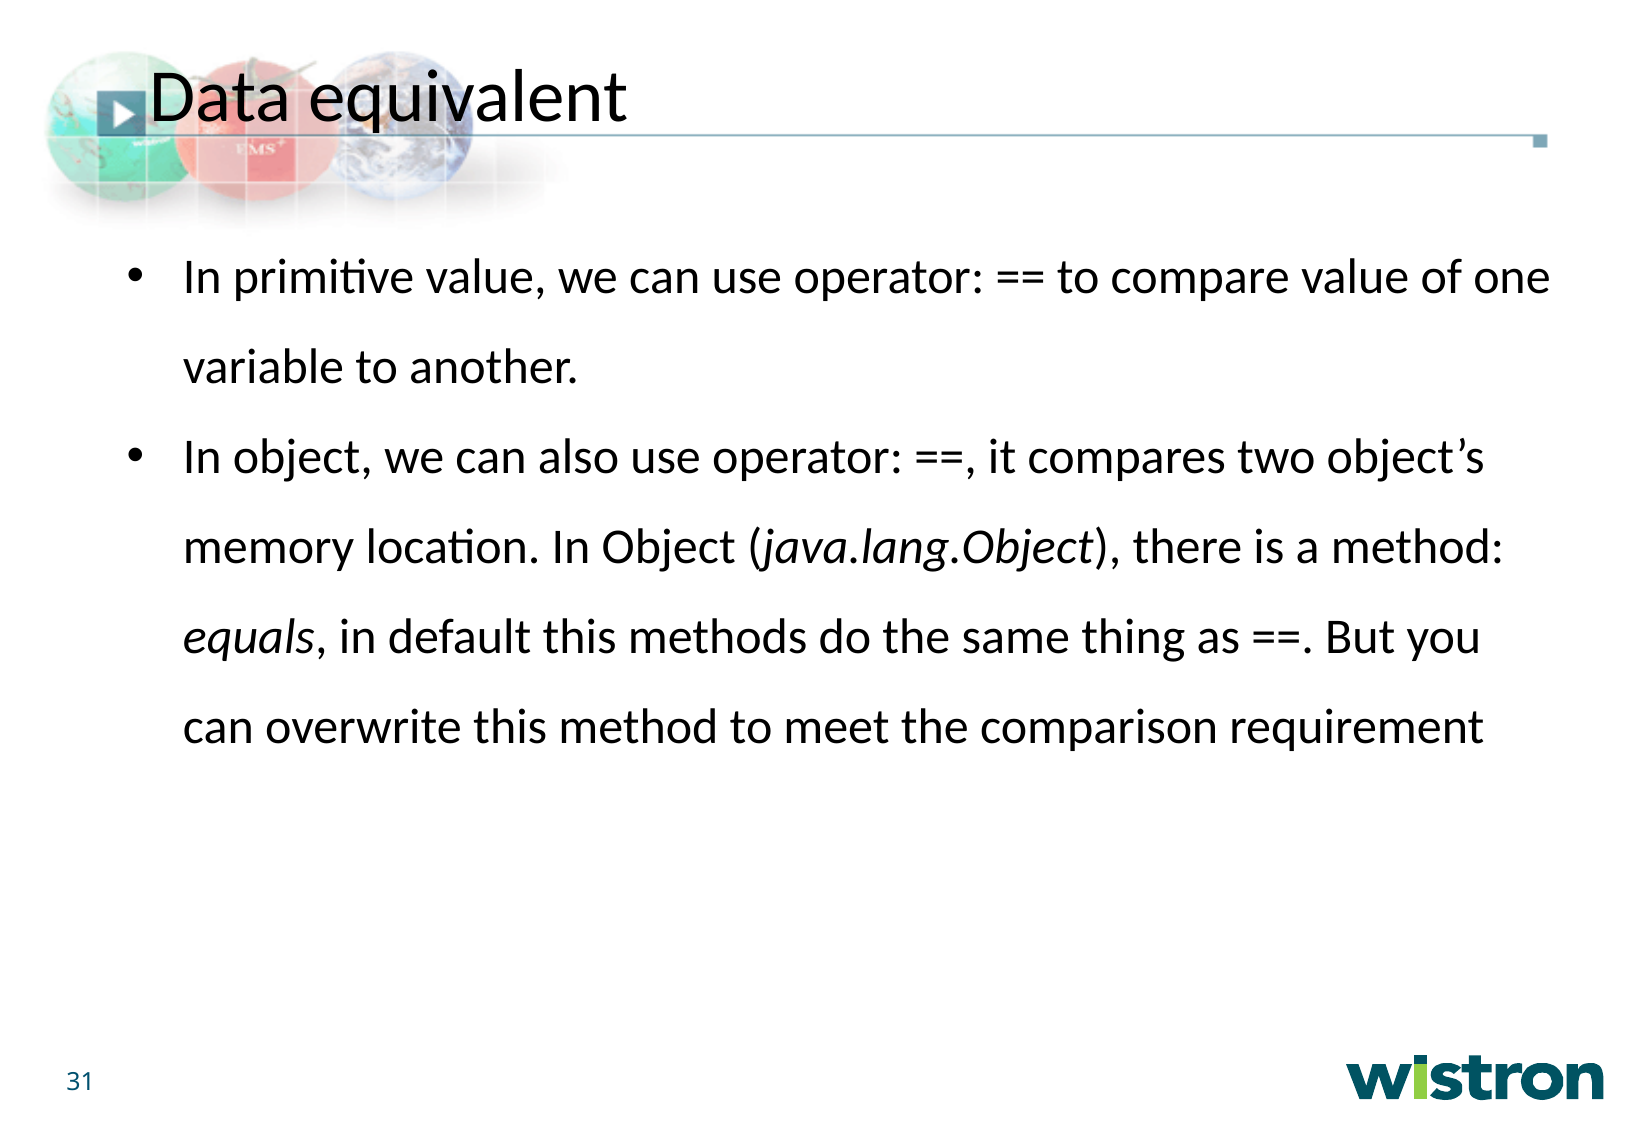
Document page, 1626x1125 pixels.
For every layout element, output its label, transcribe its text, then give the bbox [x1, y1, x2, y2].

text_box In primitive value, we can use operator: == to compare value of one variable to another. In object, we can also use operator: ==, it compares two object’s memory location. In Object (java.lang.Object), there is a method: equals, in default this methods do the same thing as ==. But you can overwrite this method to meet the comparison requirement [36, 206, 1574, 942]
text_box Data equivalent [135, 39, 1475, 145]
picture [0, 0, 1625, 246]
